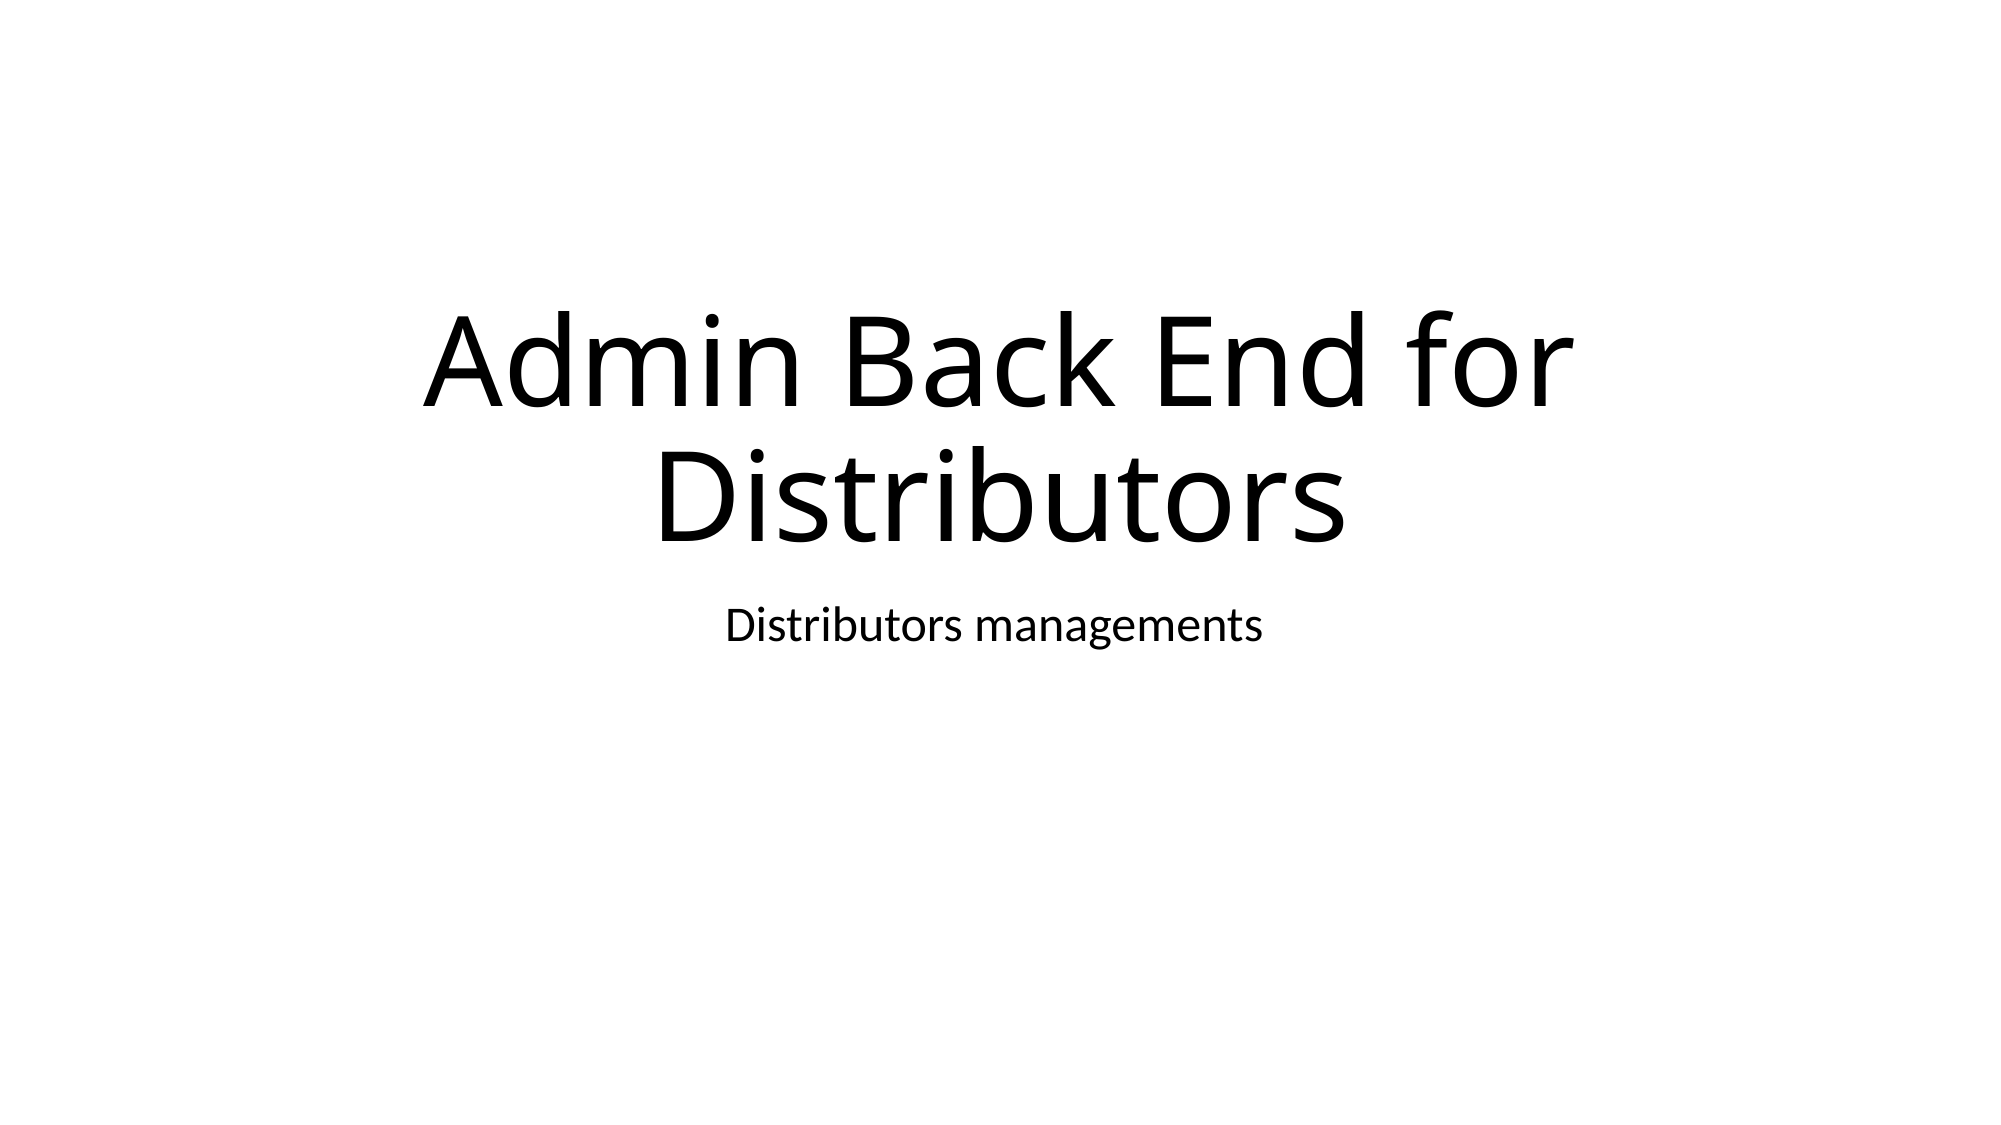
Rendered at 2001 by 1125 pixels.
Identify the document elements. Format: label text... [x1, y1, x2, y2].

title Admin Back End for Distributors [249, 184, 1750, 576]
subtitle Distributors managements [249, 590, 1750, 863]
